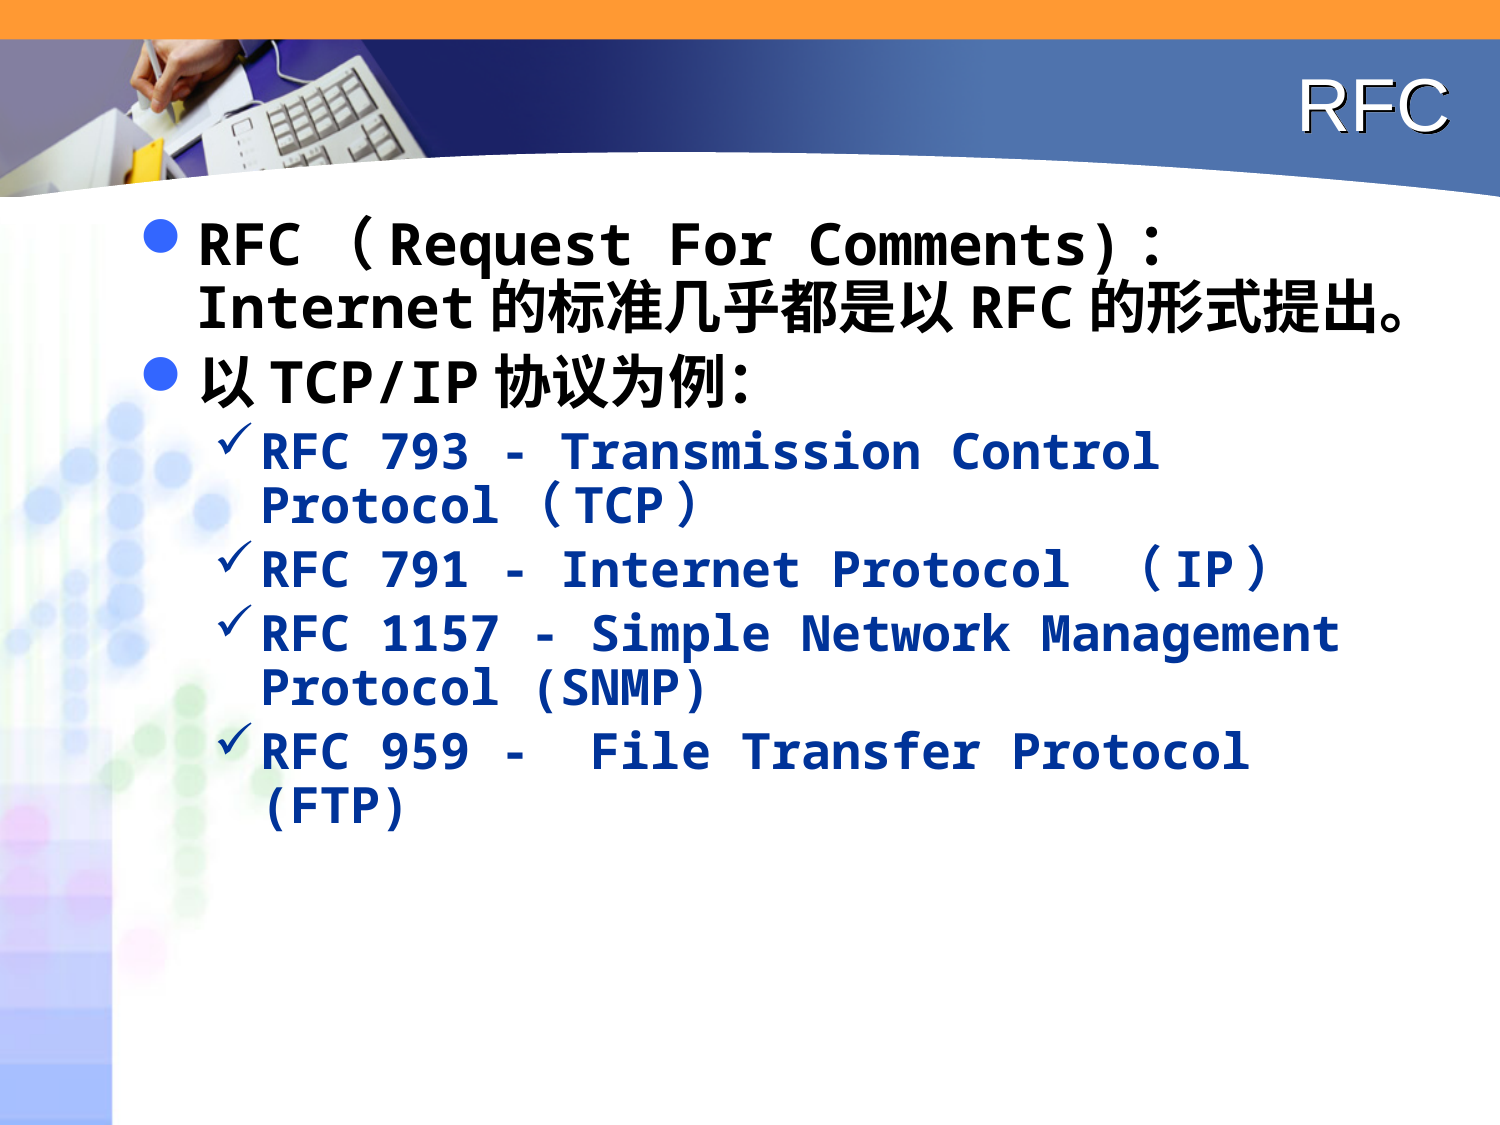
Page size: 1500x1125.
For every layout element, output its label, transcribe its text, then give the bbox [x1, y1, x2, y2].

list RFC（Request For Comments)：Internet的标准几乎都是以RFC的形式提出。 以TCP/IP协议为例： RFC 793 - Transmission Control Protocol（TCP） RFC 791 - Internet Protocol （IP） RFC 1157 - Simple Network Management Protocol (SNMP) RFC 959 - File Transfer Protocol (FTP) [123, 207, 1400, 884]
picture [0, 40, 1500, 199]
title RFC [1281, 42, 1500, 162]
picture [0, 225, 1500, 1125]
